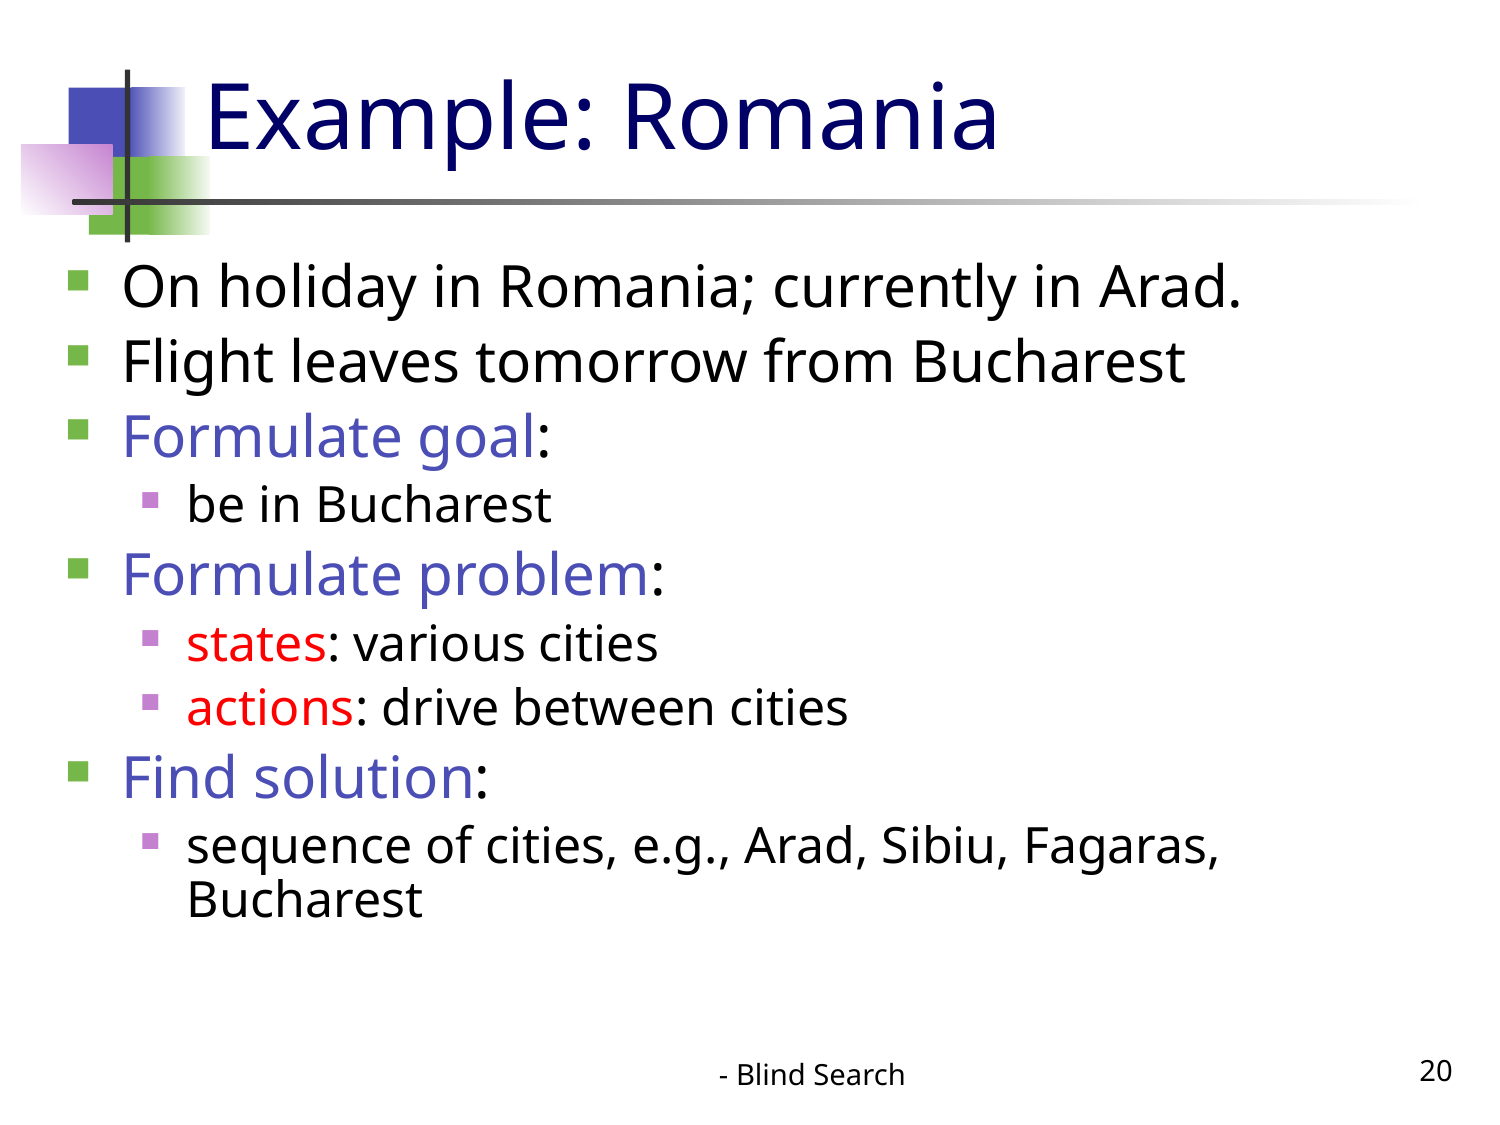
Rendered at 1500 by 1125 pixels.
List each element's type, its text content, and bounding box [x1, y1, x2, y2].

title Example: Romania [188, 35, 1468, 175]
list On holiday in Romania; currently in Arad. Flight leaves tomorrow from Bucharest Formulate goal: be in Bucharest Formulate problem: states: various cities actions: drive between cities Find solution: sequence of cities, e.g., Arad, Sibiu, Fagaras, Bucharest [50, 249, 1469, 1006]
slide_number 20 [1155, 1024, 1468, 1100]
footer - Blind Search [650, 1024, 975, 1100]
